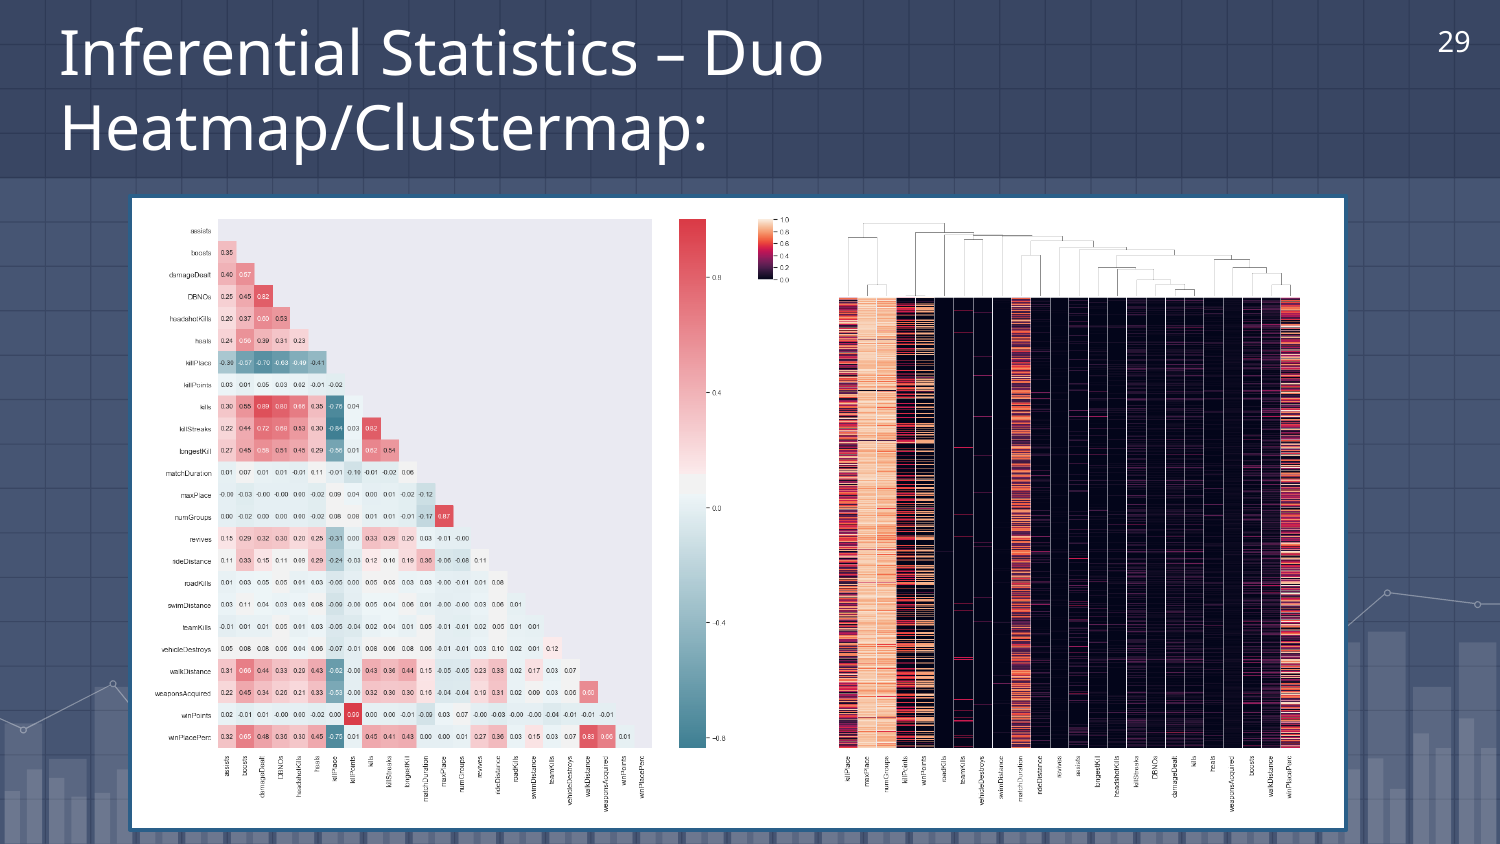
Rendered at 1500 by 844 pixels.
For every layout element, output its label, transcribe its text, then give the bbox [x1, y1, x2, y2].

slide_number 29 [1408, 0, 1500, 88]
title Inferential Statistics – Duo Heatmap/Clustermap: [44, 37, 1455, 179]
text_box [128, 194, 1348, 832]
picture [149, 210, 730, 815]
picture [749, 210, 1308, 815]
